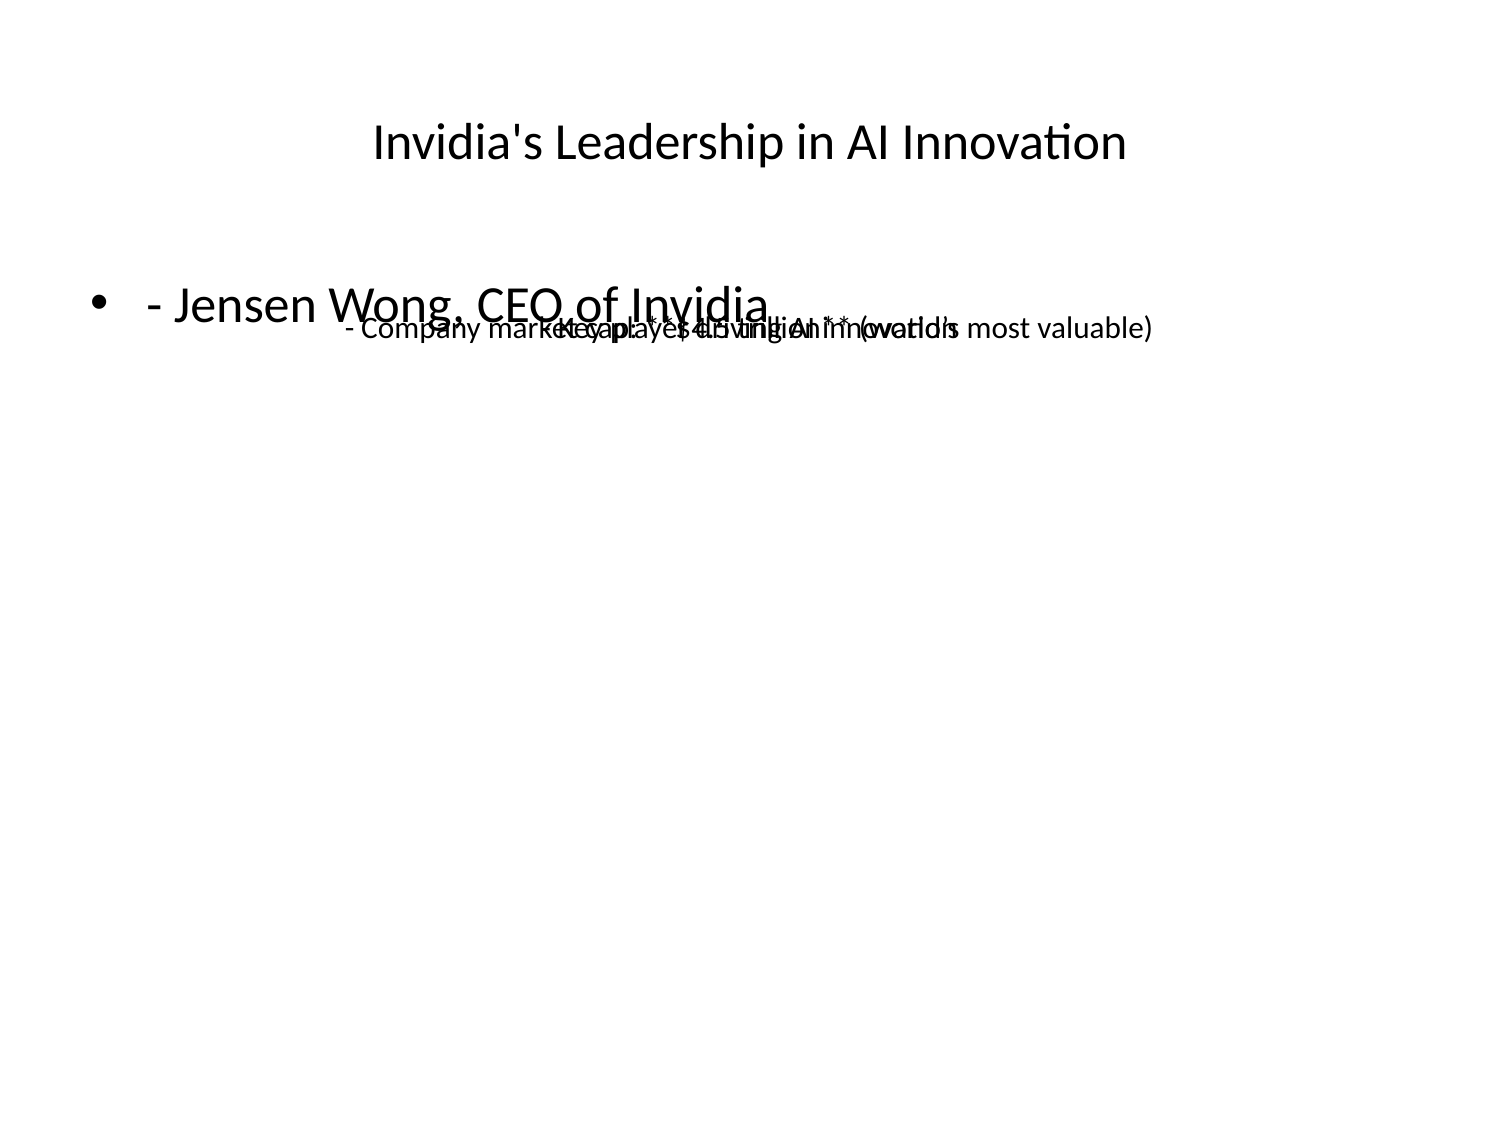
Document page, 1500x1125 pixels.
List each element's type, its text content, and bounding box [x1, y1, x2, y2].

text_box - Company market cap: **$4.5 trillion** (world’s most valuable) [974, 299, 1170, 353]
text_box - Company market cap: **$4.5 trillion** (world’s most valuable) [330, 299, 526, 353]
title Invidia's Leadership in AI Innovation [75, 45, 1425, 233]
text_box - Key player driving AI innovation [526, 299, 974, 353]
list - Jensen Wong, CEO of Invidia [75, 262, 1425, 1005]
